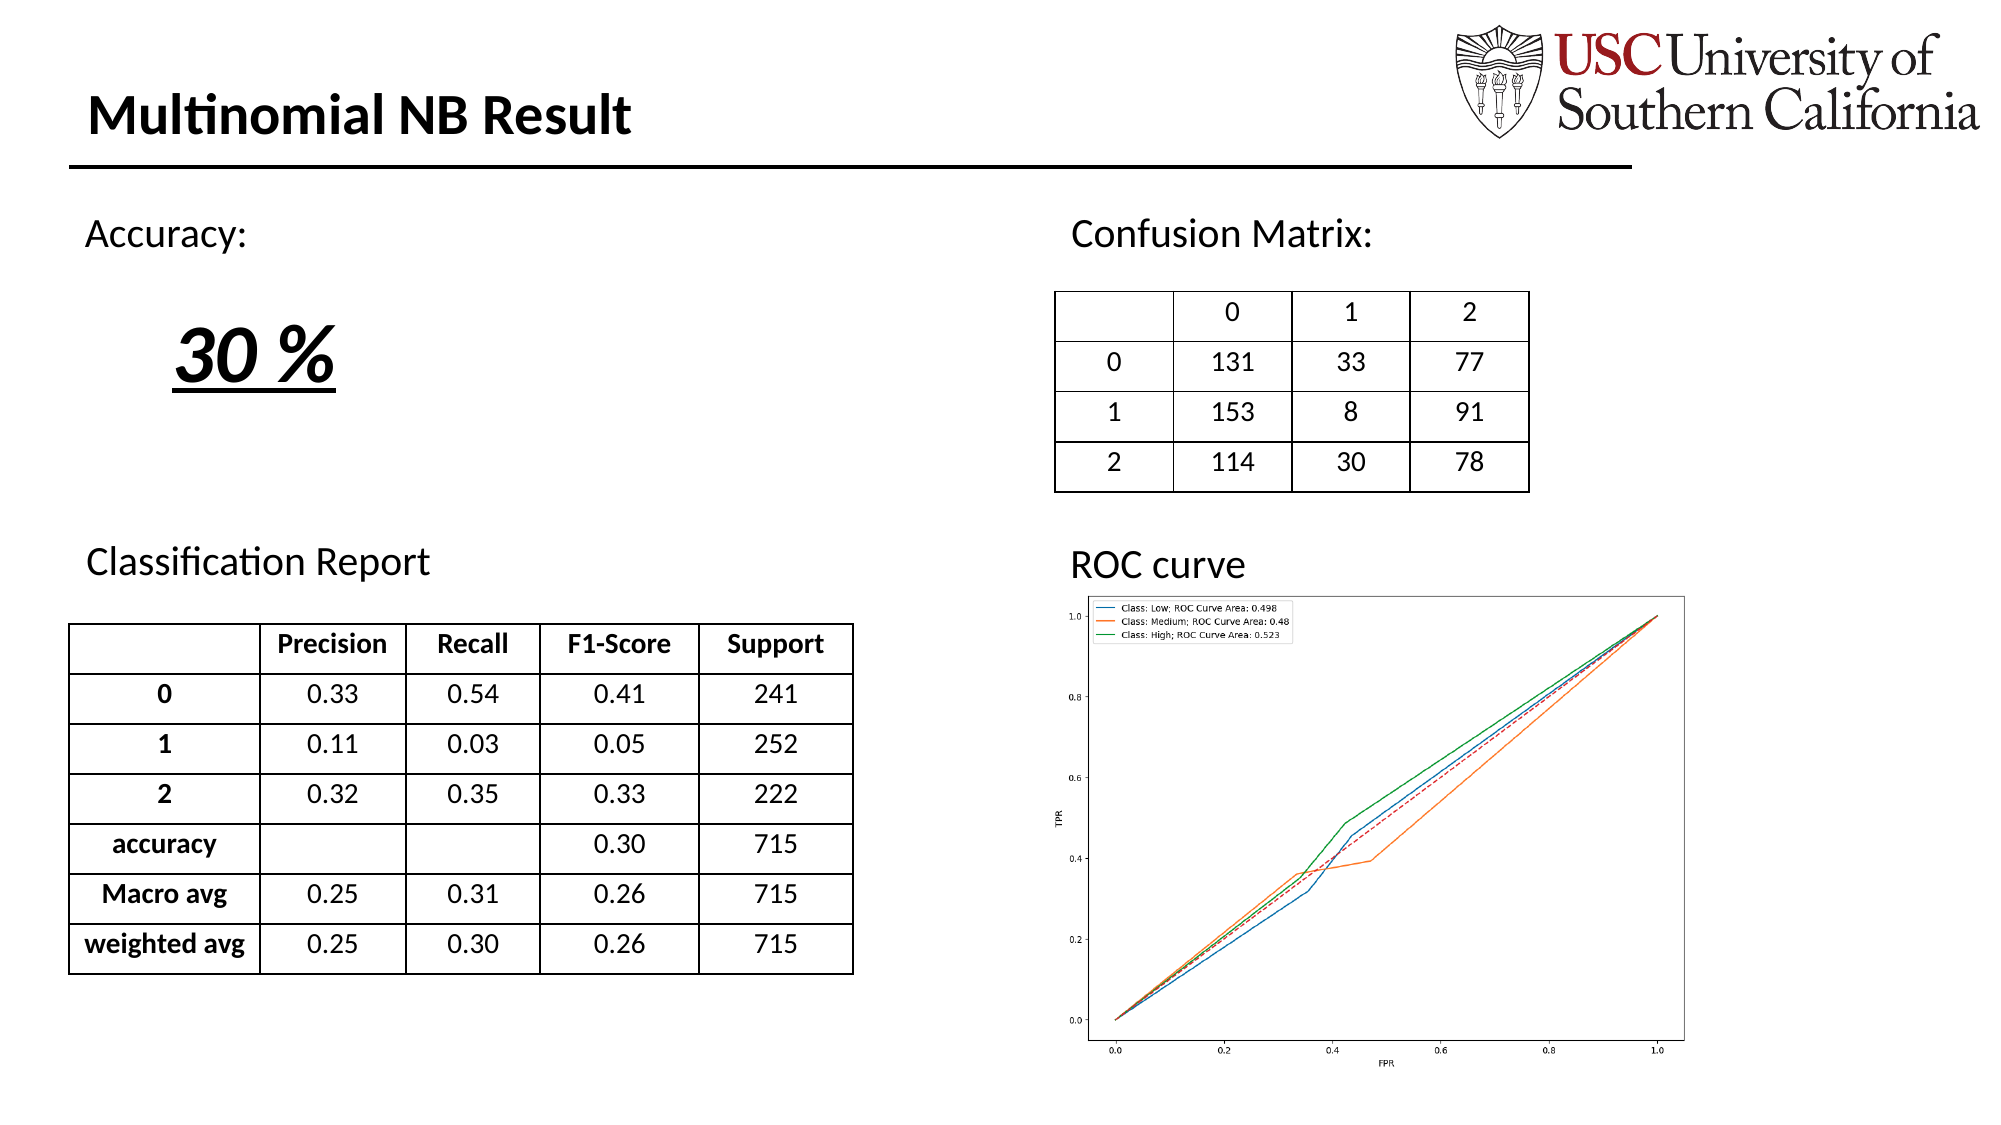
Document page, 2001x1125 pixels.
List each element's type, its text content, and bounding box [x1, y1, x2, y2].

text_box Confusion Matrix: [1056, 198, 1389, 264]
table_cell 33 [1293, 342, 1409, 391]
table_cell 252 [700, 725, 852, 773]
text_box Multinomial NB Result [72, 68, 649, 154]
table_cell 0.26 [541, 875, 698, 923]
table_cell 0.35 [407, 775, 539, 823]
table_cell 131 [1174, 342, 1291, 391]
table_cell 2 [70, 775, 259, 823]
table_header Precision [261, 625, 405, 673]
table_cell 114 [1174, 443, 1291, 491]
table_cell 0.54 [407, 675, 539, 723]
table_cell 0.26 [541, 925, 698, 973]
table_cell 0.41 [541, 675, 698, 723]
table_cell weighted avg [70, 925, 259, 973]
table_cell 91 [1411, 392, 1528, 441]
table_cell 1 [1056, 392, 1173, 441]
table_cell 241 [700, 675, 852, 723]
table_cell 0 [70, 675, 259, 723]
table_header [70, 625, 259, 673]
table_cell 0.33 [541, 775, 698, 823]
table_header 0 [1174, 292, 1291, 341]
table_cell 715 [700, 825, 852, 873]
table_cell 0.33 [261, 675, 405, 723]
table_cell accuracy [70, 825, 259, 873]
table_cell 77 [1411, 342, 1528, 391]
text_box Classification Report [71, 526, 446, 591]
table_cell [407, 825, 539, 873]
picture [1425, 0, 2000, 168]
table_cell 0.25 [261, 875, 405, 923]
table_cell 2 [1056, 443, 1173, 491]
text_box ROC curve [1055, 529, 1262, 595]
table_cell 30 [1293, 443, 1409, 491]
text_box Accuracy: [69, 198, 273, 264]
table_cell 222 [700, 775, 852, 823]
table_cell 0.25 [261, 925, 405, 973]
picture [1054, 595, 1685, 1068]
table_cell 0.30 [407, 925, 539, 973]
table_header F1-Score [541, 625, 698, 673]
table_cell 0.03 [407, 725, 539, 773]
table_cell 1 [70, 725, 259, 773]
table_cell 0.30 [541, 825, 698, 873]
table_cell [261, 825, 405, 873]
table_cell 0.32 [261, 775, 405, 823]
table_cell 0.11 [261, 725, 405, 773]
table_cell 78 [1411, 443, 1528, 491]
table_cell 8 [1293, 392, 1409, 441]
table_header Recall [407, 625, 539, 673]
table_cell 0 [1056, 342, 1173, 391]
table_cell 0.31 [407, 875, 539, 923]
table_cell 153 [1174, 392, 1291, 441]
table_cell 0.05 [541, 725, 698, 773]
table_header Support [700, 625, 852, 673]
table_header 2 [1411, 292, 1528, 341]
table_cell Macro avg [70, 875, 259, 923]
table_header 1 [1293, 292, 1409, 341]
table_header [1056, 292, 1173, 341]
text_box 30 % [157, 291, 362, 407]
table_cell 715 [700, 875, 852, 923]
table_cell 715 [700, 925, 852, 973]
